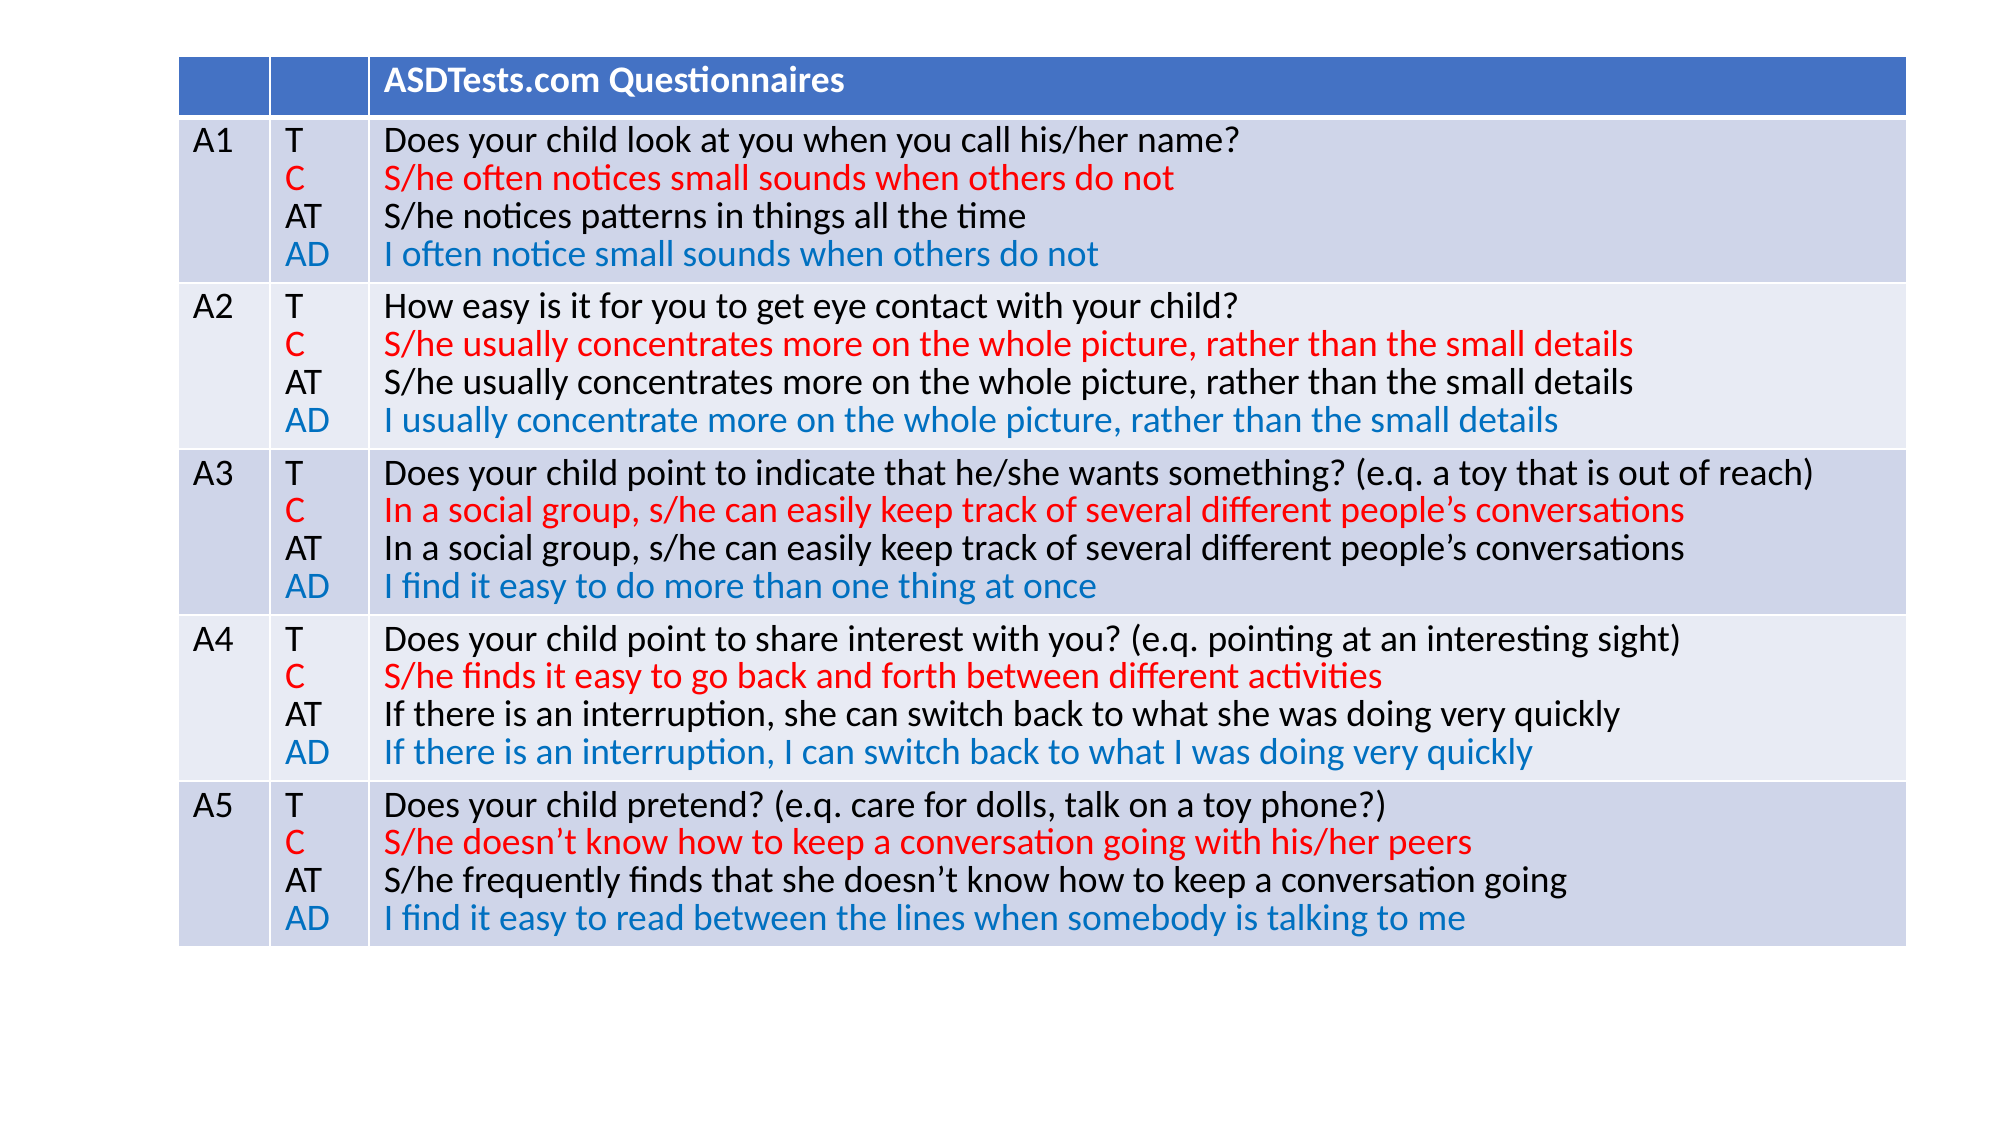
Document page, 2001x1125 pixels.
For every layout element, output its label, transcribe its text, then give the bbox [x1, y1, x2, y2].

table_cell How easy is it for you to get eye contact with your child? S/he usually concentrates more on the whole picture, rather than the small details S/he usually concentrates more on the whole picture, rather than the small details I usually concentrate more on the whole picture, rather than the small details [370, 284, 1906, 448]
table_cell Does your child pretend? (e.q. care for dolls, talk on a toy phone?) S/he doesn’t know how to keep a conversation going with his/her peers S/he frequently finds that she doesn’t know how to keep a conversation going I find it easy to read between the lines when somebody is talking to me [370, 782, 1906, 946]
table_cell A3 [179, 450, 269, 614]
table_header ASDTests.com Questionnaires [370, 57, 1906, 115]
table_cell A2 [179, 284, 269, 448]
table_cell Does your child point to indicate that he/she wants something? (e.q. a toy that is out of reach) In a social group, s/he can easily keep track of several different people’s conversations In a social group, s/he can easily keep track of several different people’s conversations I find it easy to do more than one thing at once [370, 450, 1906, 614]
table_cell Does your child look at you when you call his/her name? S/he often notices small sounds when others do not S/he notices patterns in things all the time I often notice small sounds when others do not [370, 120, 1906, 282]
table_cell T C AT AD [271, 450, 368, 614]
table_cell T C AT AD [271, 120, 368, 282]
table_cell A5 [179, 782, 269, 946]
table_header [179, 57, 269, 115]
table_cell A1 [179, 120, 269, 282]
table_header [271, 57, 368, 115]
table_cell T C AT AD [271, 782, 368, 946]
table_cell T C AT AD [271, 616, 368, 780]
table_cell T C AT AD [271, 284, 368, 448]
table_cell A4 [179, 616, 269, 780]
table_cell Does your child point to share interest with you? (e.q. pointing at an interesting sight) S/he finds it easy to go back and forth between different activities If there is an interruption, she can switch back to what she was doing very quickly If there is an interruption, I can switch back to what I was doing very quickly [370, 616, 1906, 780]
